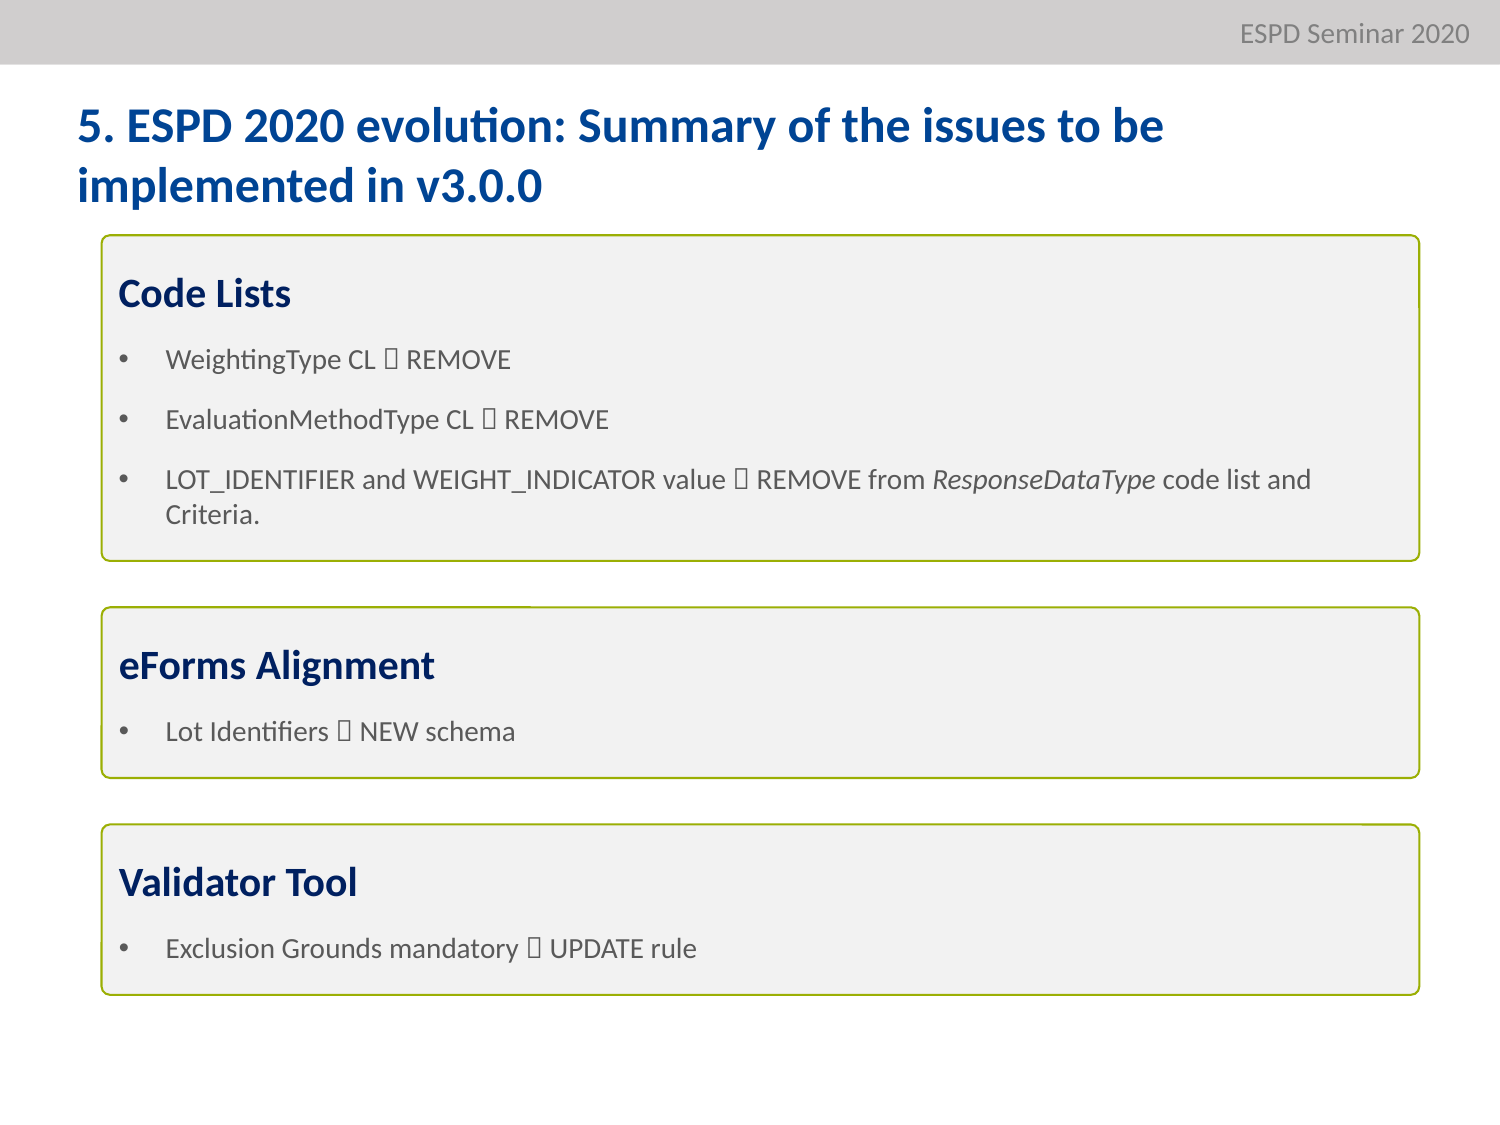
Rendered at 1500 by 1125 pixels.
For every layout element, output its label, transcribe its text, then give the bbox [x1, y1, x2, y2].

text_box Code Lists WeightingType CL  REMOVE EvaluationMethodType CL  REMOVE LOT_IDENTIFIER and WEIGHT_INDICATOR value  REMOVE from ResponseDataType code list and Criteria. [100, 234, 1421, 562]
text_box Validator Tool Exclusion Grounds mandatory  UPDATE rule [100, 823, 1421, 996]
text_box 5. ESPD 2020 evolution: Summary of the issues to be implemented in v3.0.0 [62, 85, 1452, 220]
text_box eForms Alignment Lot Identifiers  NEW schema [100, 606, 1421, 780]
text_box ESPD Seminar 2020 [0, 0, 1500, 65]
